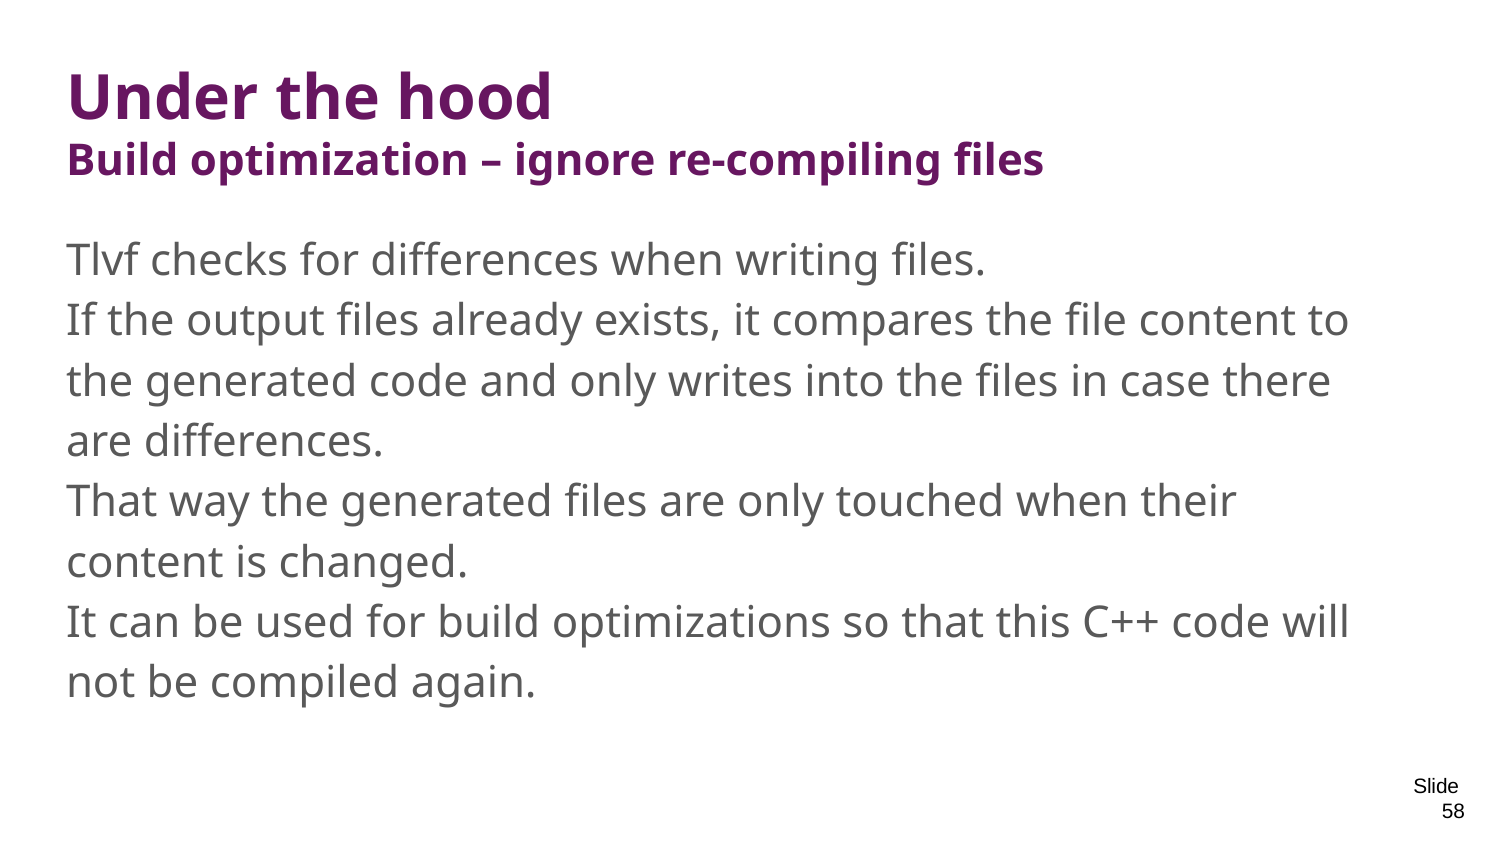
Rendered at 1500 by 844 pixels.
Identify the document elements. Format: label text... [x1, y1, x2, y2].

title Under the hood Build optimization – ignore re-compiling files [51, 42, 1449, 136]
slide_number Slide 58 [1389, 764, 1480, 830]
list Tlvf checks for differences when writing files. If the output files already exists, it compares the file content to the generated code and only writes into the files in case there are differences. That way the generated files are only touched when their content is changed. It can be used for build optimizations so that this C++ code will not be compiled again. [51, 208, 1402, 818]
